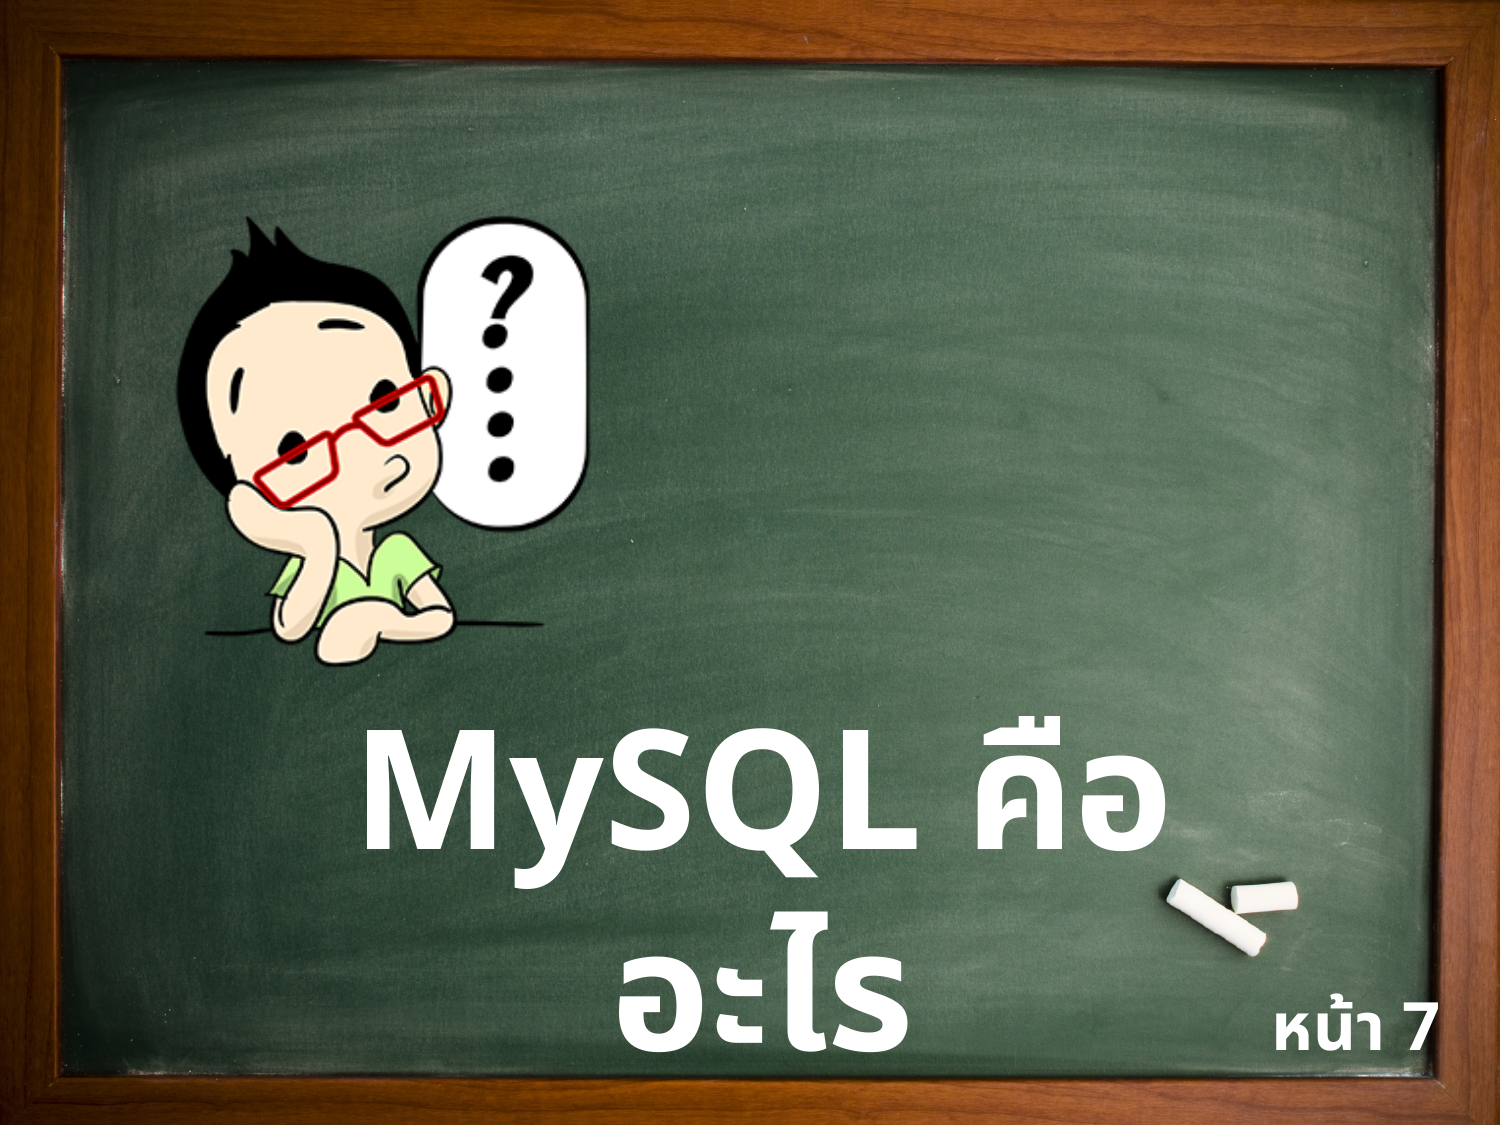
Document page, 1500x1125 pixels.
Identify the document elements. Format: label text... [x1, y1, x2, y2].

text_box หน้า 7 [1256, 976, 1456, 1071]
text_box MySQL คืออะไร [234, 676, 1292, 1091]
picture [0, 0, 1500, 1125]
